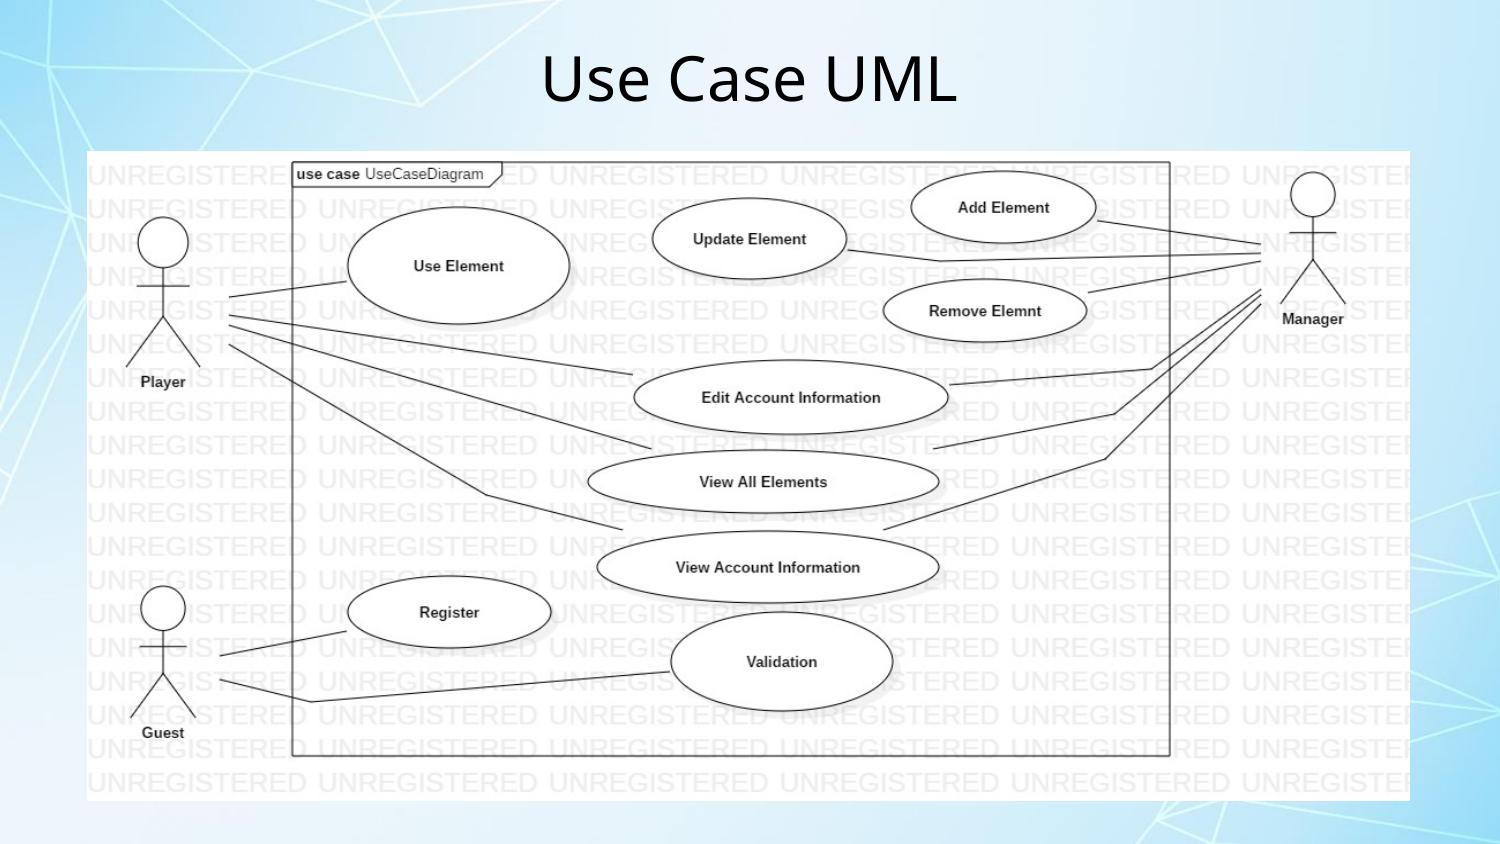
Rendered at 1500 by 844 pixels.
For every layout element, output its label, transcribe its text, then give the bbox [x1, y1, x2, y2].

title Use Case UML [51, 12, 1449, 107]
picture [0, 0, 1500, 844]
